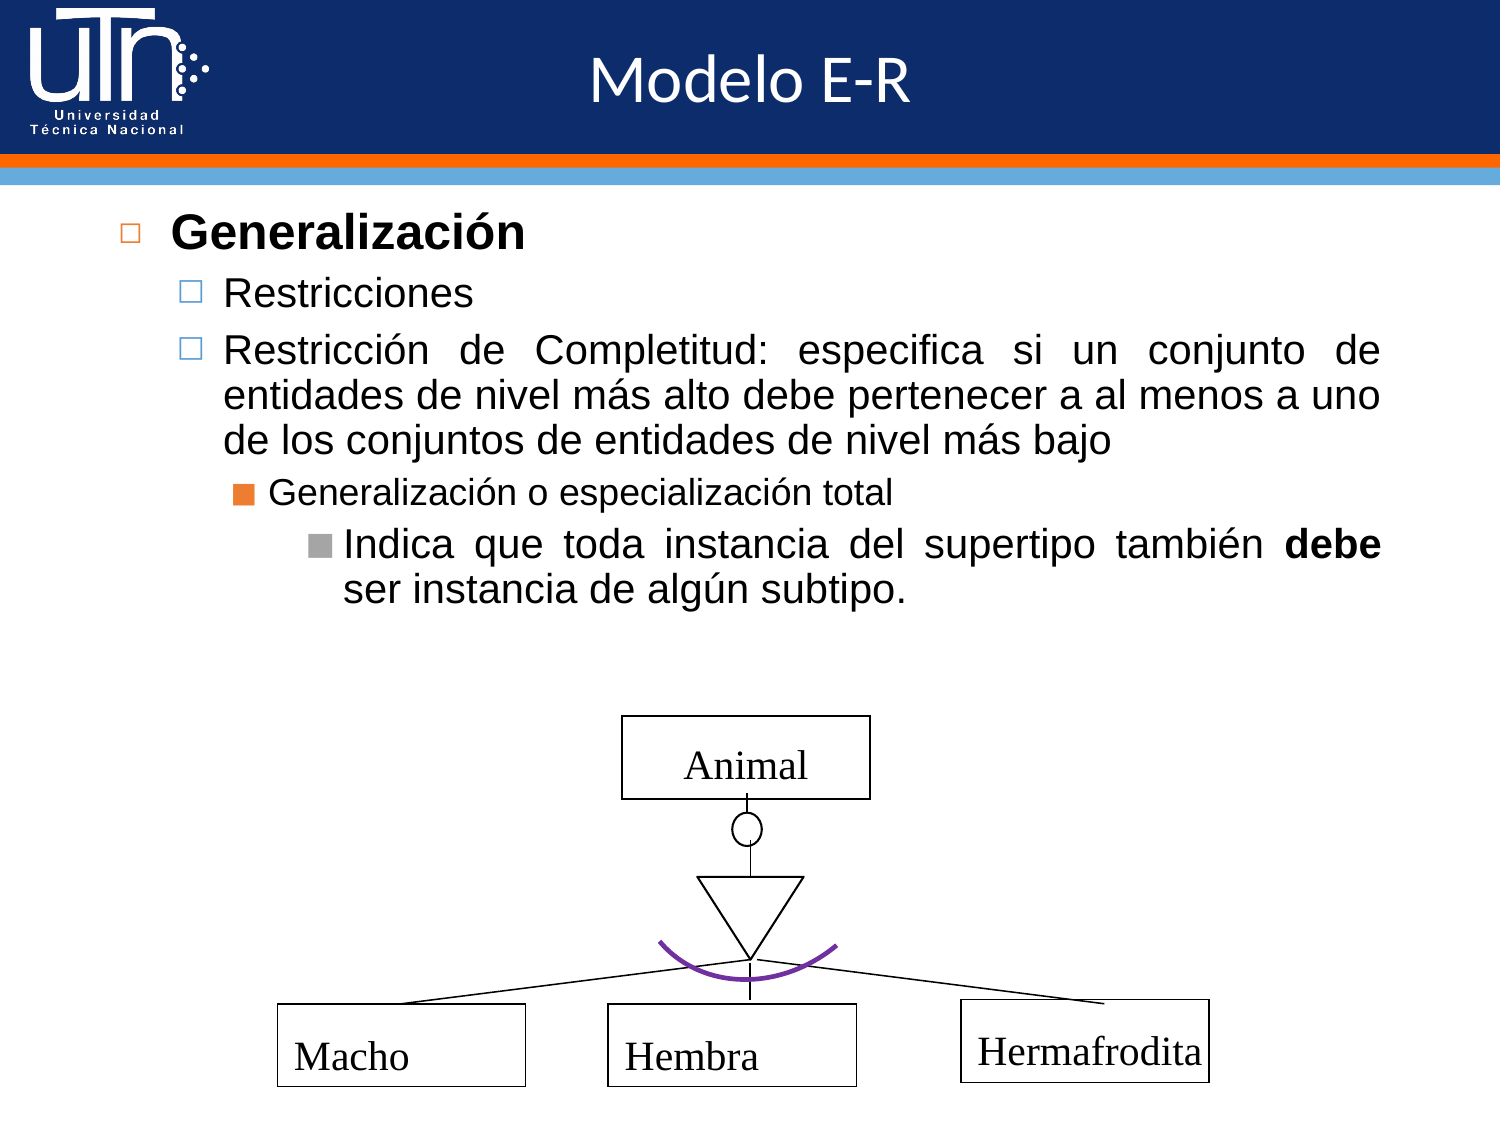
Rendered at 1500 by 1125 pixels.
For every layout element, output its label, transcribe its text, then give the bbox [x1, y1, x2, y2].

text_box [697, 876, 736, 898]
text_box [608, 1003, 870, 1088]
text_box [960, 999, 1223, 1083]
list Generalización Restricciones Restricción de Completitud: especifica si un conjunto de entidades de nivel más alto debe pertenecer a al menos a uno de los conjuntos de entidades de nivel más bajo Generalización o especialización total Indica que toda instancia del supertipo también debe ser instancia de algún subtipo. [103, 198, 1397, 1012]
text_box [757, 959, 1105, 1004]
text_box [277, 1003, 540, 1088]
text_box [659, 855, 837, 980]
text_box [621, 715, 870, 799]
text_box [732, 812, 762, 847]
title Modelo E-R [0, 0, 1500, 154]
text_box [401, 959, 751, 1004]
text_box [780, 876, 804, 892]
